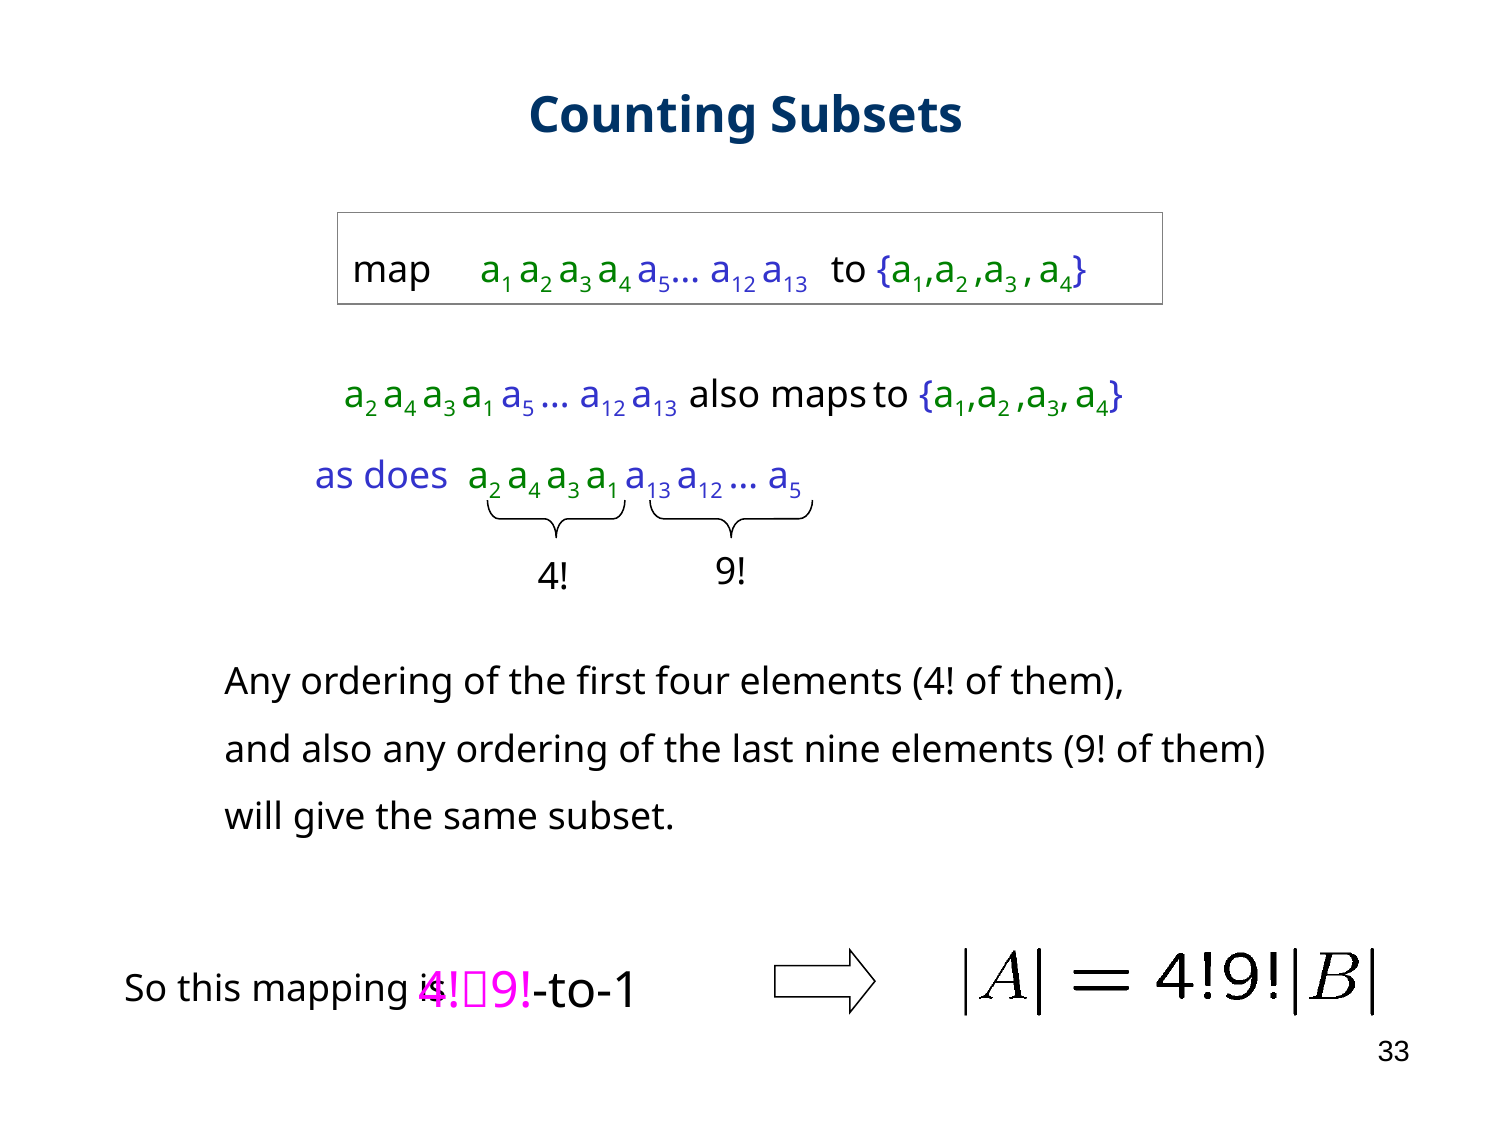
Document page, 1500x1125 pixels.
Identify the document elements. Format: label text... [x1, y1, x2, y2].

text_box Counting Subsets [513, 74, 979, 150]
slide_number 33 [1074, 1024, 1425, 1103]
picture [961, 945, 1376, 1018]
text_box 4!9!-to-1 [403, 949, 769, 1025]
text_box map a1 a2 a3 a4 a5… a12 a13 to {a1,a2 ,a3 , a4} [337, 212, 1163, 304]
text_box So this mapping is [109, 956, 403, 1017]
text_box a2 a4 a3 a1 a5 … a12 a13 also maps to {a1,a2 ,a3, a4} as does a2 a4 a3 a1 a13 a12 … a5 [299, 362, 1188, 511]
text_box [774, 949, 875, 1013]
text_box 4! [522, 544, 584, 604]
text_box 9! [700, 539, 762, 600]
text_box [487, 500, 625, 538]
text_box [649, 500, 813, 538]
text_box Any ordering of the first four elements (4! of them), and also any ordering of the last nine elements (9! of them) will give the same subset. [209, 649, 1282, 845]
